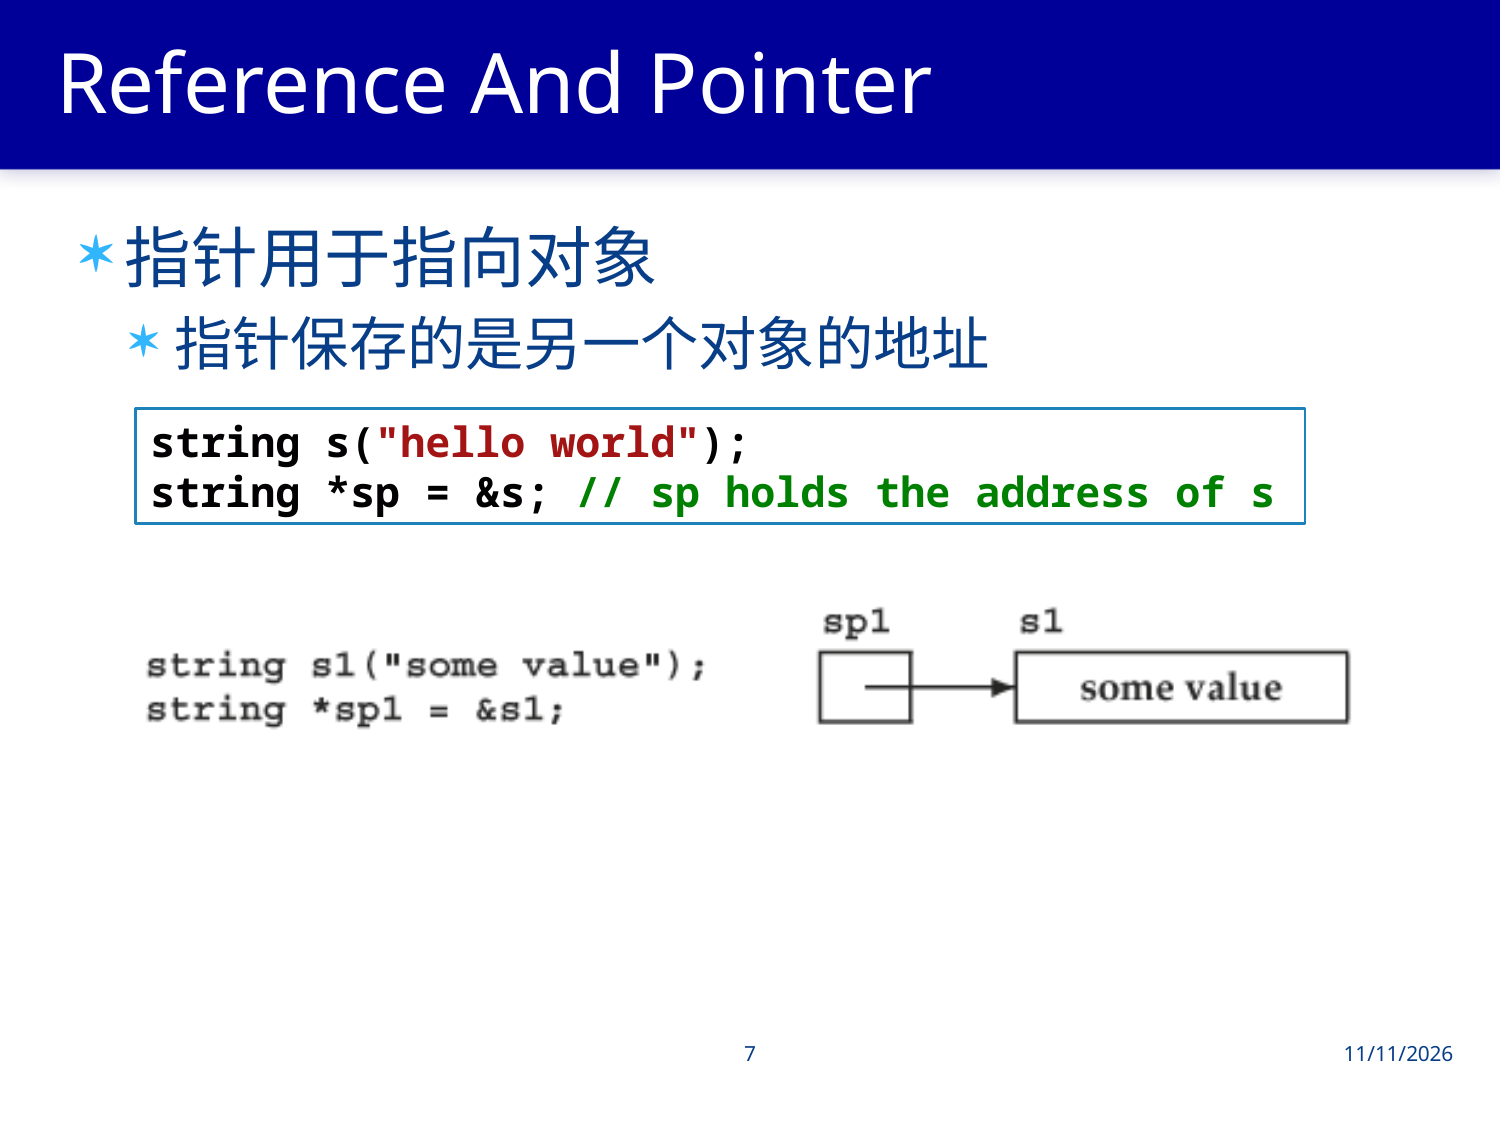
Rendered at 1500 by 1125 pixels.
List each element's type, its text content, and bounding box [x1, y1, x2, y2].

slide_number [847, 1025, 1469, 1086]
picture [0, 0, 1500, 1125]
list 指针用于指向对象 指针保存的是另一个对象的地址 [64, 208, 1436, 1005]
text_box string s("hello world"); string *sp = &s; // sp holds the address of s [134, 407, 1306, 525]
title Reference And Pointer [41, 0, 1459, 161]
slide_number 7 [654, 1025, 846, 1086]
